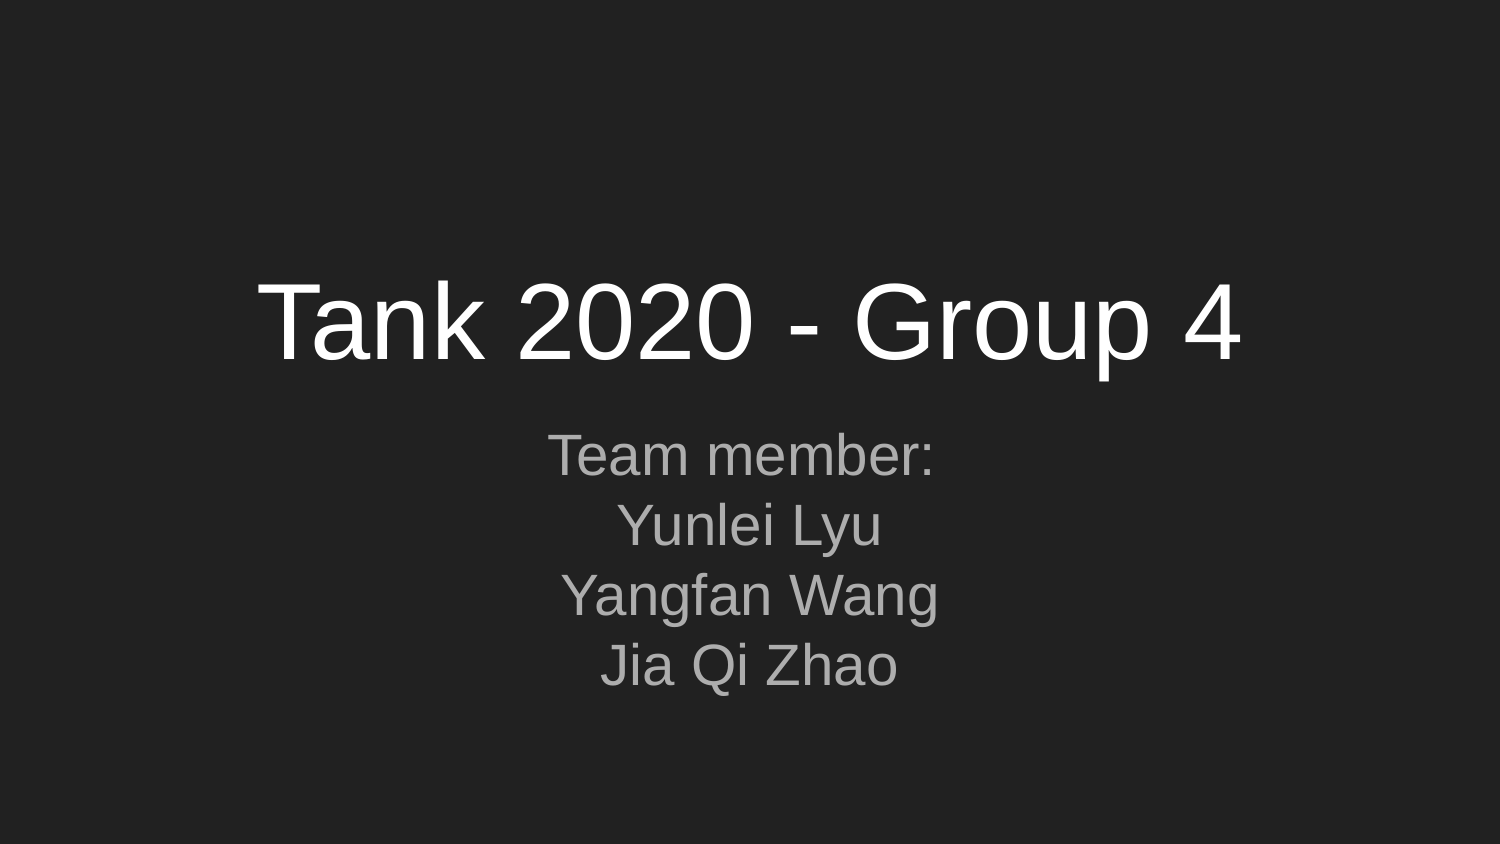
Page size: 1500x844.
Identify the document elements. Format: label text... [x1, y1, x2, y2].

subtitle Team member: Yunlei Lyu Yangfan Wang Jia Qi Zhao [51, 402, 1449, 533]
title Tank 2020 - Group 4 [51, 59, 1449, 397]
